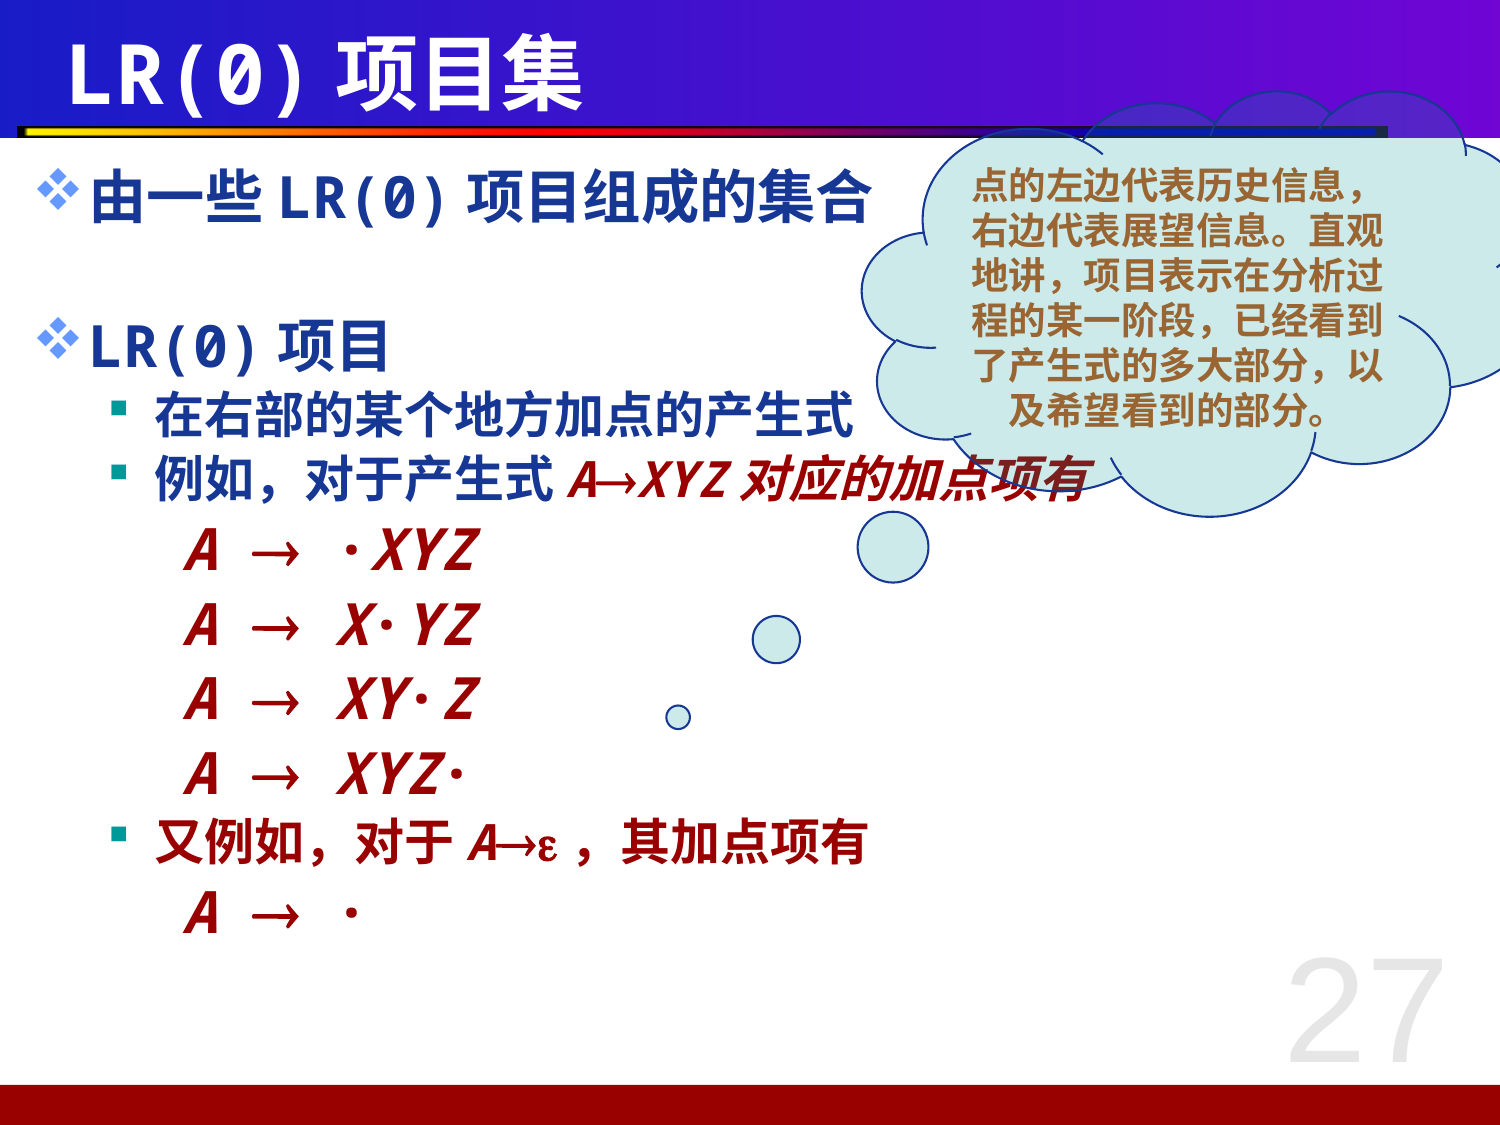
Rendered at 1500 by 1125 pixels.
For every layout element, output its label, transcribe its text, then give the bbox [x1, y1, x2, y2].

slide_number 27 [1234, 904, 1500, 1118]
picture [17, 126, 1094, 138]
text_box 点的左边代表历史信息，右边代表展望信息。直观地讲，项目表示在分析过程的某一阶段，已经看到了产生式的多大部分，以及希望看到的部分。 [752, 615, 800, 664]
text_box 点的左边代表历史信息，右边代表展望信息。直观地讲，项目表示在分析过程的某一阶段，已经看到了产生式的多大部分，以及希望看到的部分。 [861, 91, 1500, 517]
text_box 点的左边代表历史信息，右边代表展望信息。直观地讲，项目表示在分析过程的某一阶段，已经看到了产生式的多大部分，以及希望看到的部分。 [857, 511, 929, 583]
list 由一些LR(0)项目组成的集合 LR(0)项目 在右部的某个地方加点的产生式 例如，对于产生式AXYZ对应的加点项有 A  ·XYZ A  X·YZ A  XY·Z A  XYZ· 又例如，对于A，其加点项有 A  · [17, 160, 1368, 1023]
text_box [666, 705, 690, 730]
title LR(0)项目集 [49, 24, 1438, 118]
